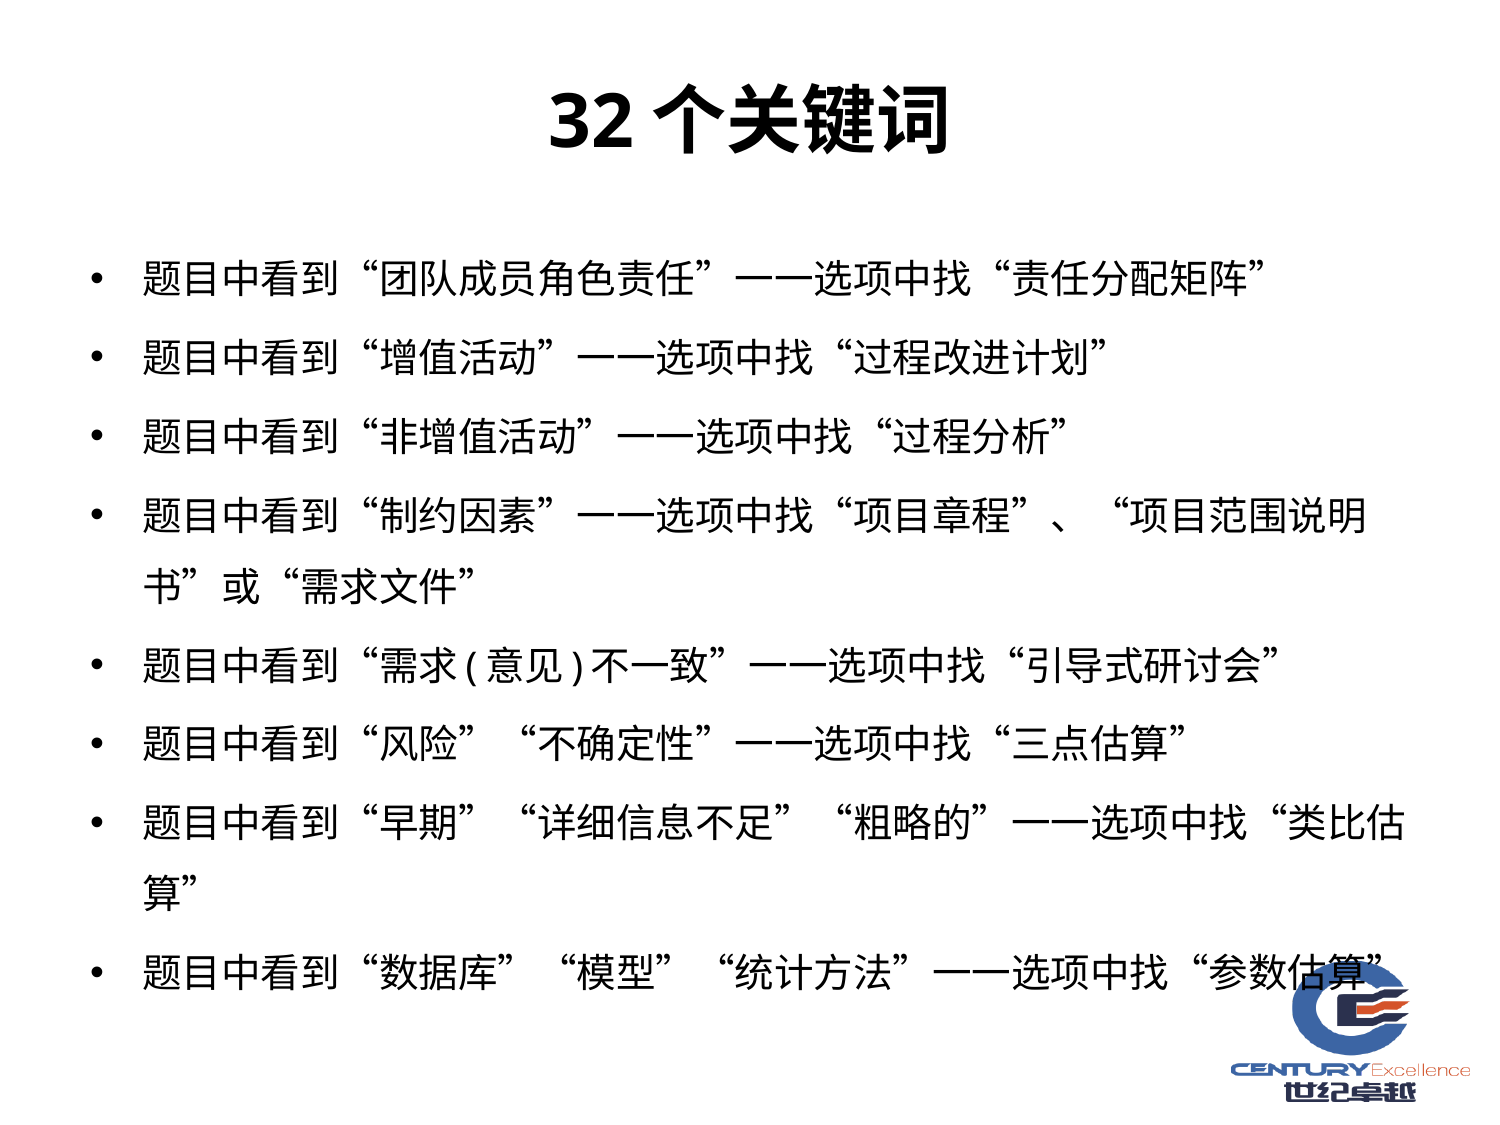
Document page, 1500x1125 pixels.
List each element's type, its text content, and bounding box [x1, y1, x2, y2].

list 题目中看到“团队成员角色责任”一一选项中找“责任分配矩阵” 题目中看到“增值活动”一一选项中找“过程改进计划” 题目中看到“非增值活动”一一选项中找“过程分析” 题目中看到“制约因素”一一选项中找“项目章程”、“项目范围说明书”或“需求文件” 题目中看到“需求(意见)不一致”一一选项中找“引导式研讨会” 题目中看到“风险”“不确定性”一一选项中找“三点估算” 题目中看到“早期”“详细信息不足”“粗略的”一一选项中找“类比估算” 题目中看到“数据库”“模型”“统计方法”一一选项中找“参数估算” [75, 222, 1425, 1043]
title 32个关键词 [75, 23, 1425, 211]
picture [1230, 960, 1470, 1102]
